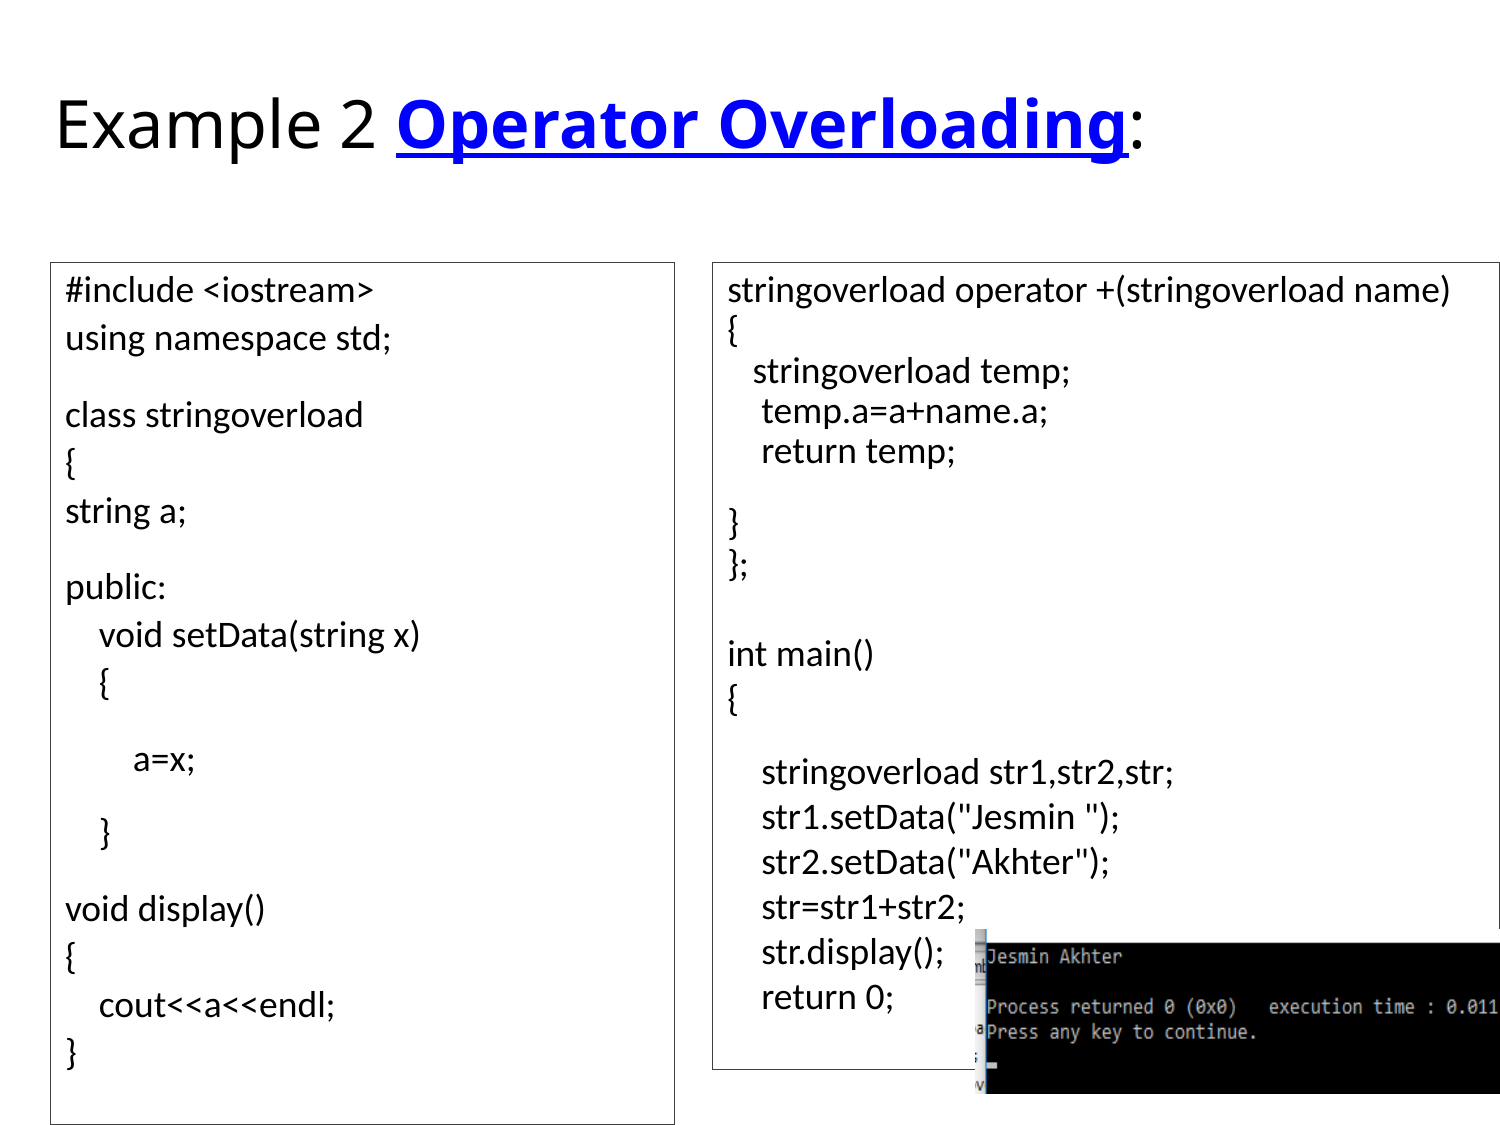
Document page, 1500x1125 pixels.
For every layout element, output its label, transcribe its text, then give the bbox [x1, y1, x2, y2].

picture [974, 928, 1500, 1094]
text_box stringoverload operator +(stringoverload name) { stringoverload temp; temp.a=a+name.a; return temp; } }; int main() { stringoverload str1,str2,str; str1.setData("Jesmin "); str2.setData("Akhter"); str=str1+str2; str.display(); return 0; [712, 262, 1500, 1070]
list #include <iostream> using namespace std; class stringoverload { string a; public: void setData(string x) { a=x; } void display() { cout<<a<<endl; } [50, 262, 675, 1125]
text_box Example 2 Operator Overloading: [37, 81, 1288, 173]
